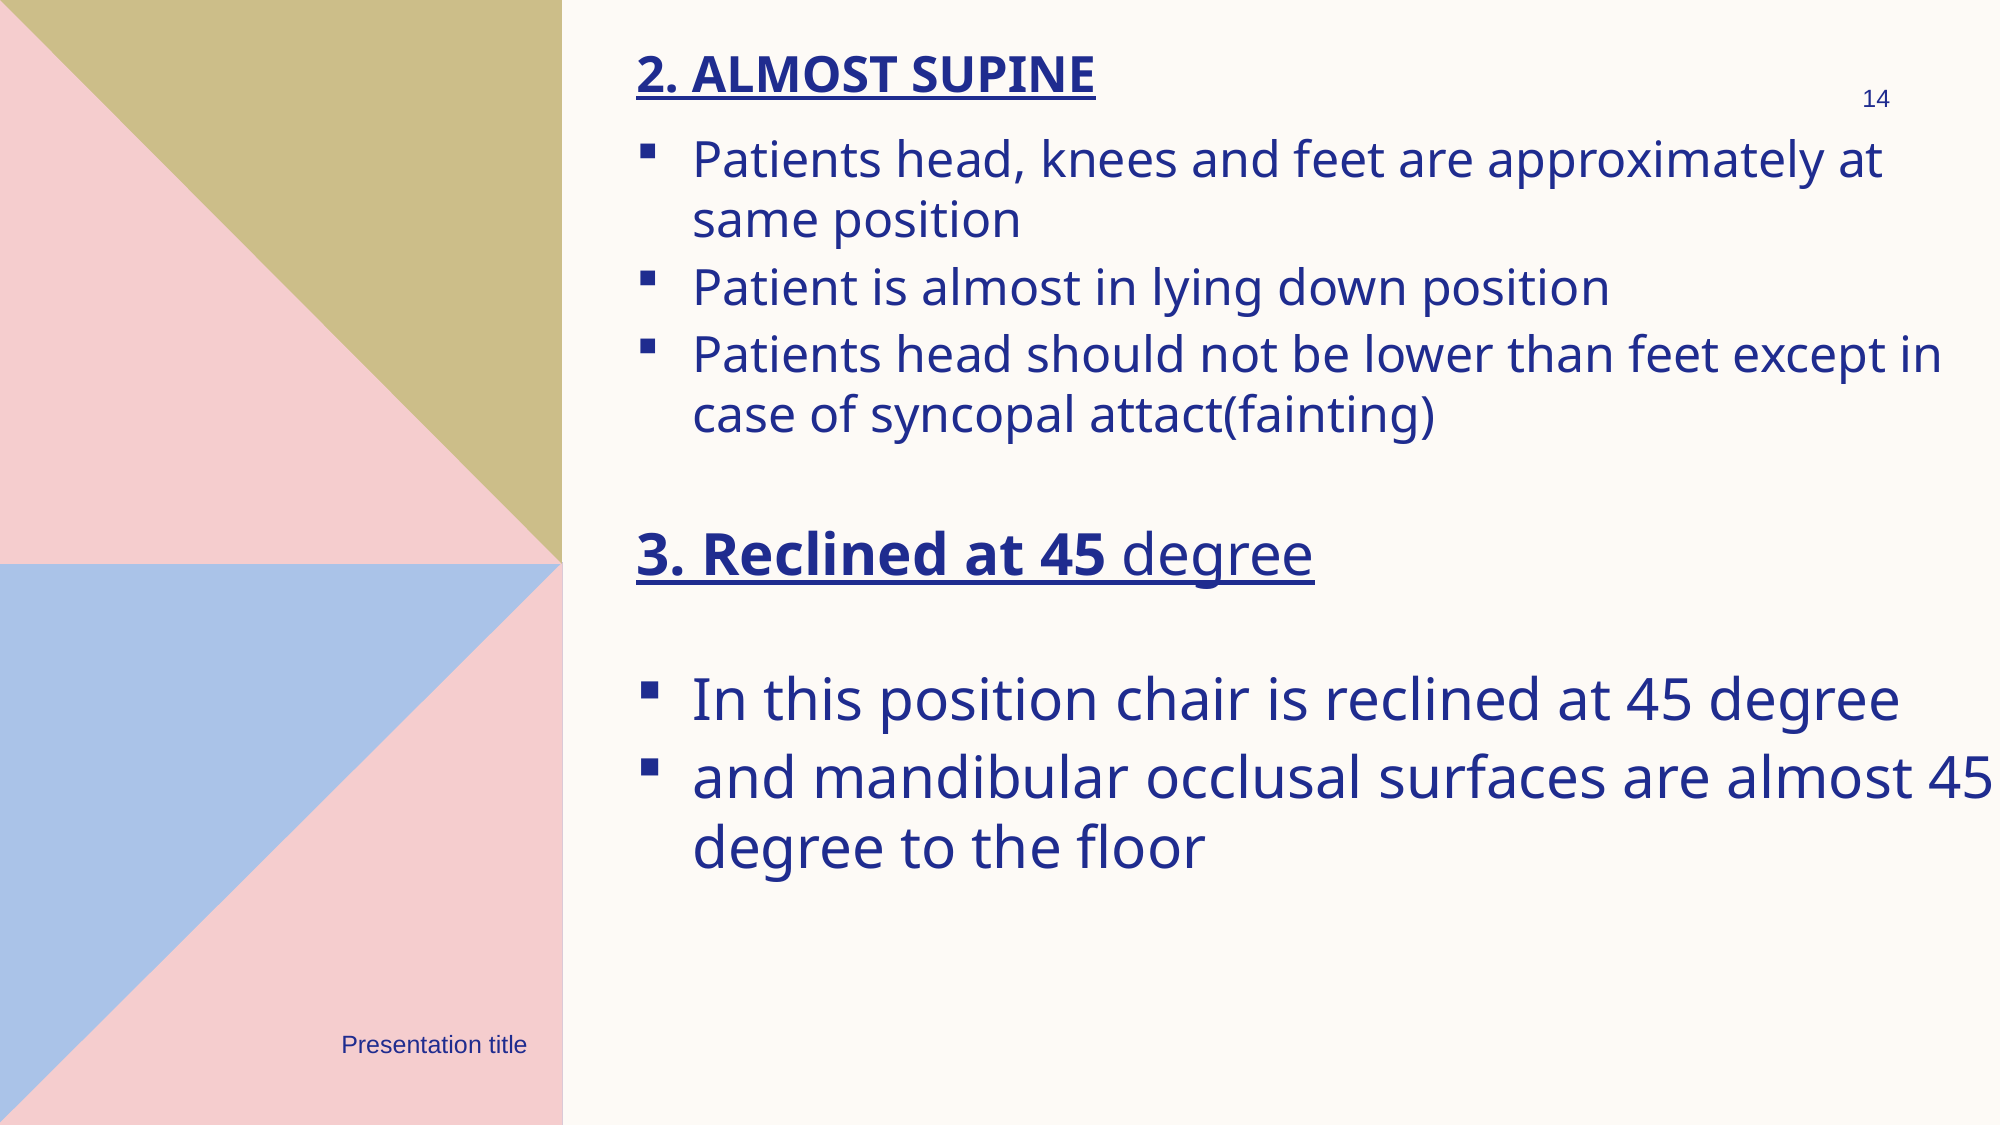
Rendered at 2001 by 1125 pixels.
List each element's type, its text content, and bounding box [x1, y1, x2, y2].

title 2. almost supine [621, 34, 1962, 120]
footer Presentation title [326, 1020, 852, 1066]
list Patients head, knees and feet are approximately at same position Patient is almost in lying down position Patients head should not be lower than feet except in case of syncopal attact(fainting) 3. Reclined at 45 degree In this position chair is reclined at 45 degree and mandibular occlusal surfaces are almost 45 degree to the floor [621, 120, 2000, 944]
slide_number 14 [1795, 75, 1958, 120]
